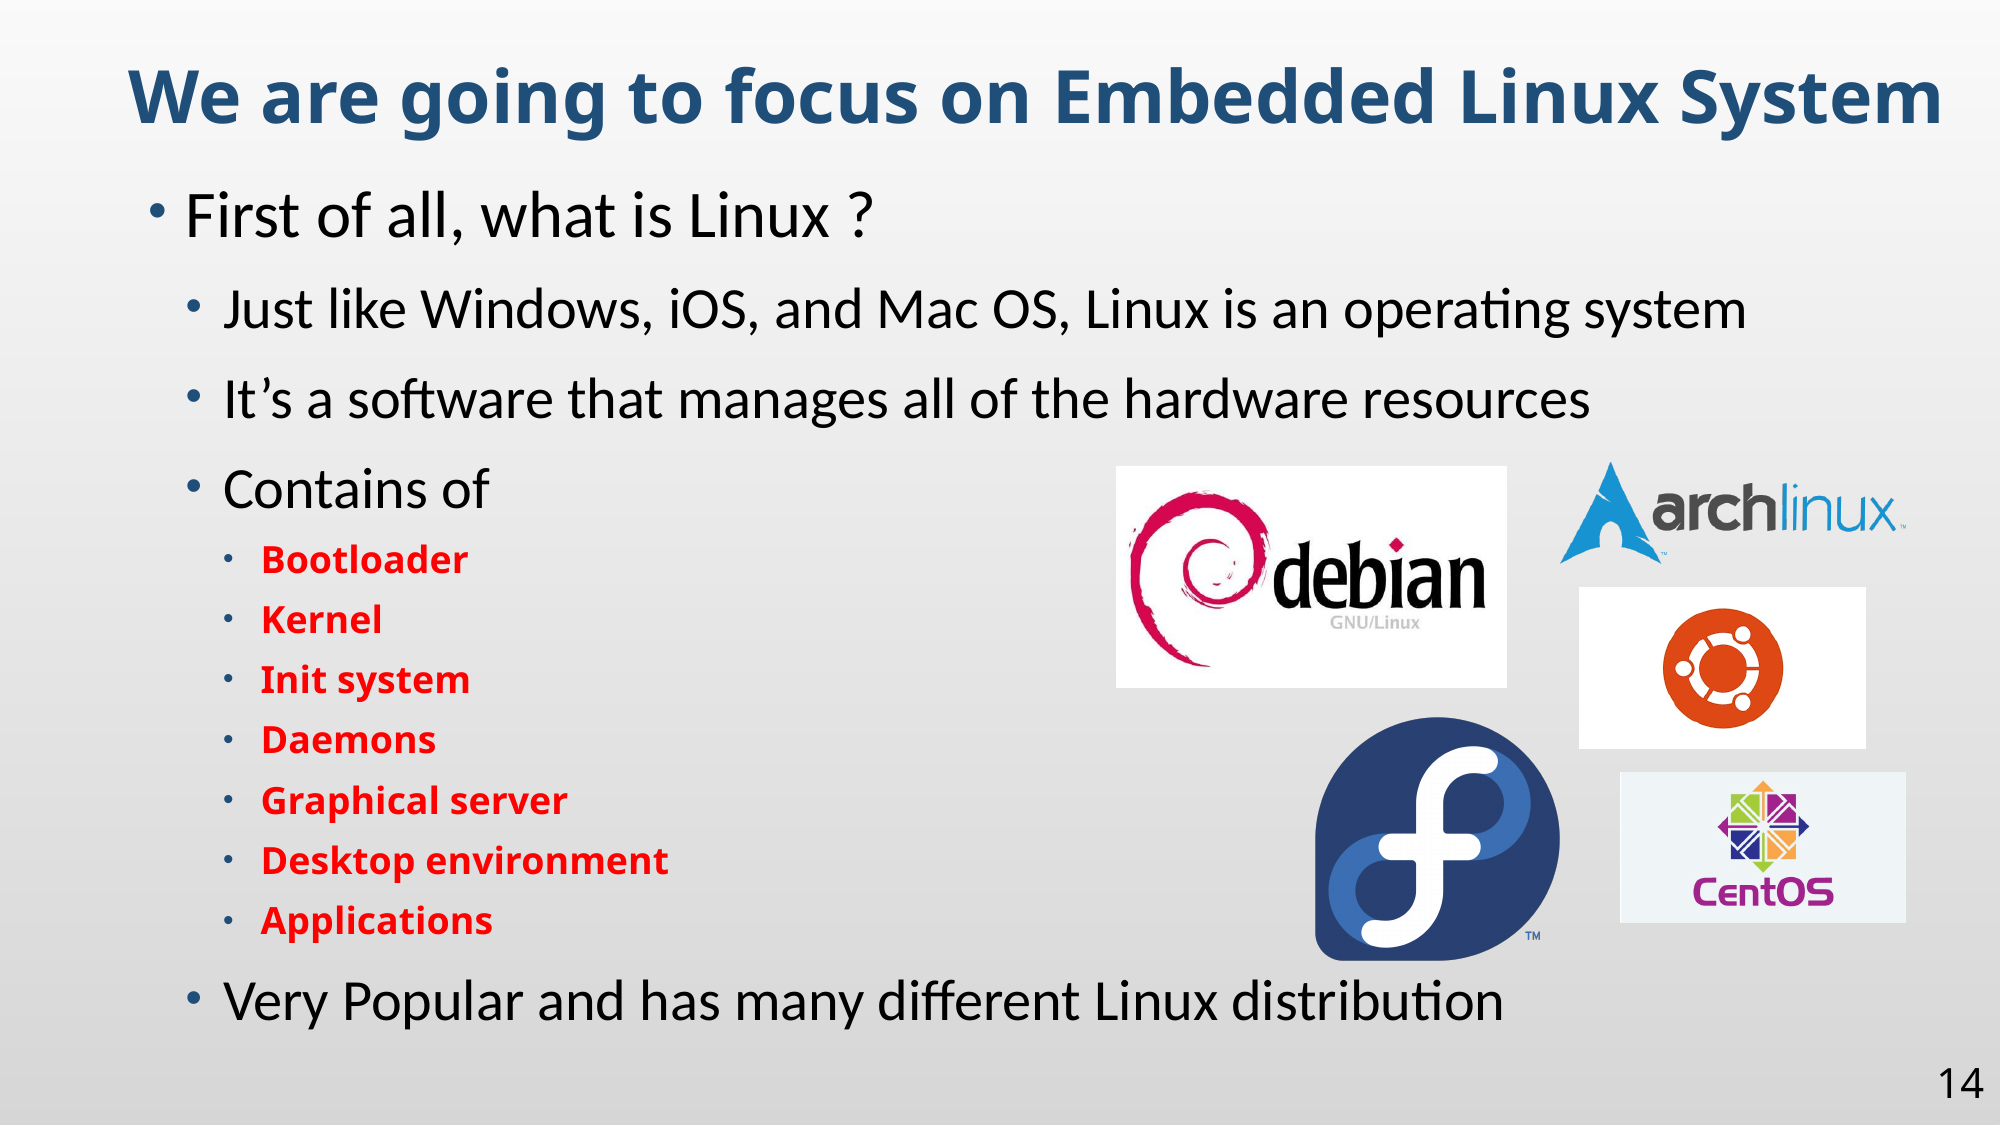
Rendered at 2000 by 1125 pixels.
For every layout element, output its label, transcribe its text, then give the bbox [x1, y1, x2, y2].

picture [1620, 772, 1906, 923]
picture [1315, 717, 1560, 961]
list First of all, what is Linux ? Just like Windows, iOS, and Mac OS, Linux is an operating system It’s a software that manages all of the hardware resources Contains of Bootloader Kernel Init system Daemons Graphical server Desktop environment Applications Very Popular and has many different Linux distribution [125, 146, 1886, 1071]
picture [1559, 461, 1906, 564]
text_box 14 [1811, 1070, 2000, 1101]
picture [1579, 587, 1866, 749]
text_box We are going to focus on Embedded Linux System [113, 30, 1969, 147]
picture [1116, 466, 1507, 688]
